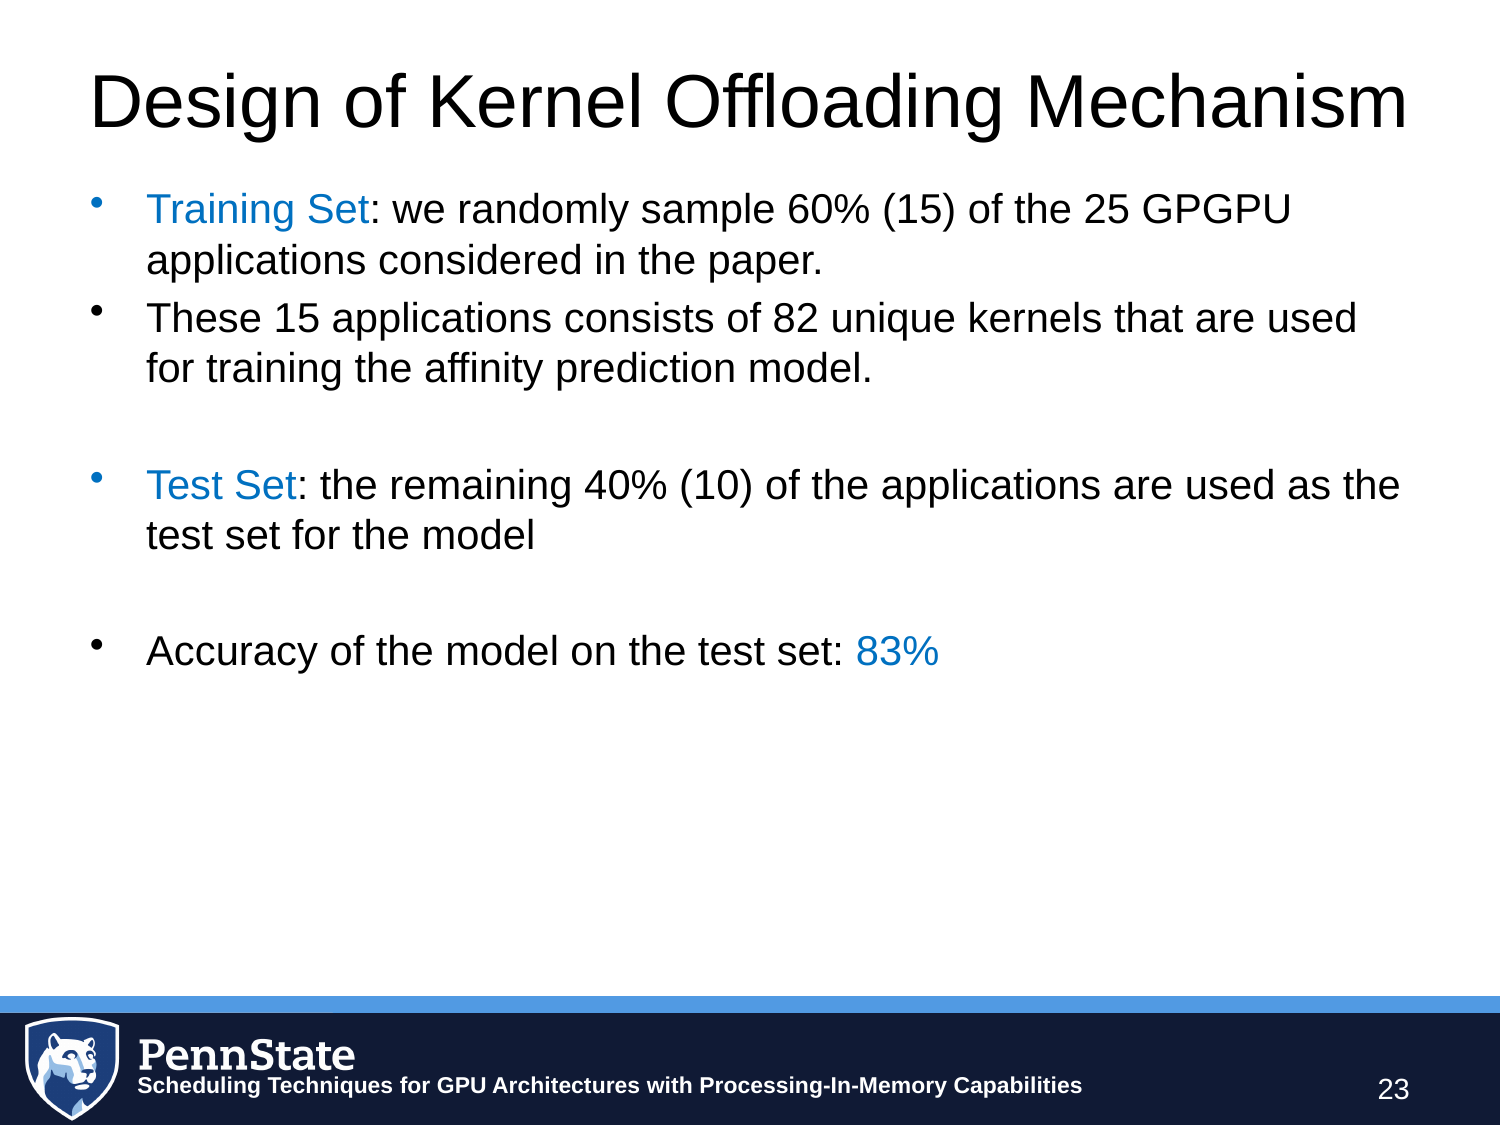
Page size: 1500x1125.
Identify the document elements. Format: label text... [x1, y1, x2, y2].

list Training Set: we randomly sample 60% (15) of the 25 GPGPU applications considered in the paper. These 15 applications consists of 82 unique kernels that are used for training the affinity prediction model. Test Set: the remaining 40% (10) of the applications are used as the test set for the model Accuracy of the model on the test set: 83% [75, 174, 1425, 975]
title Design of Kernel Offloading Mechanism [50, 45, 1450, 233]
slide_number 23 [1112, 1062, 1426, 1125]
picture [0, 971, 400, 1125]
